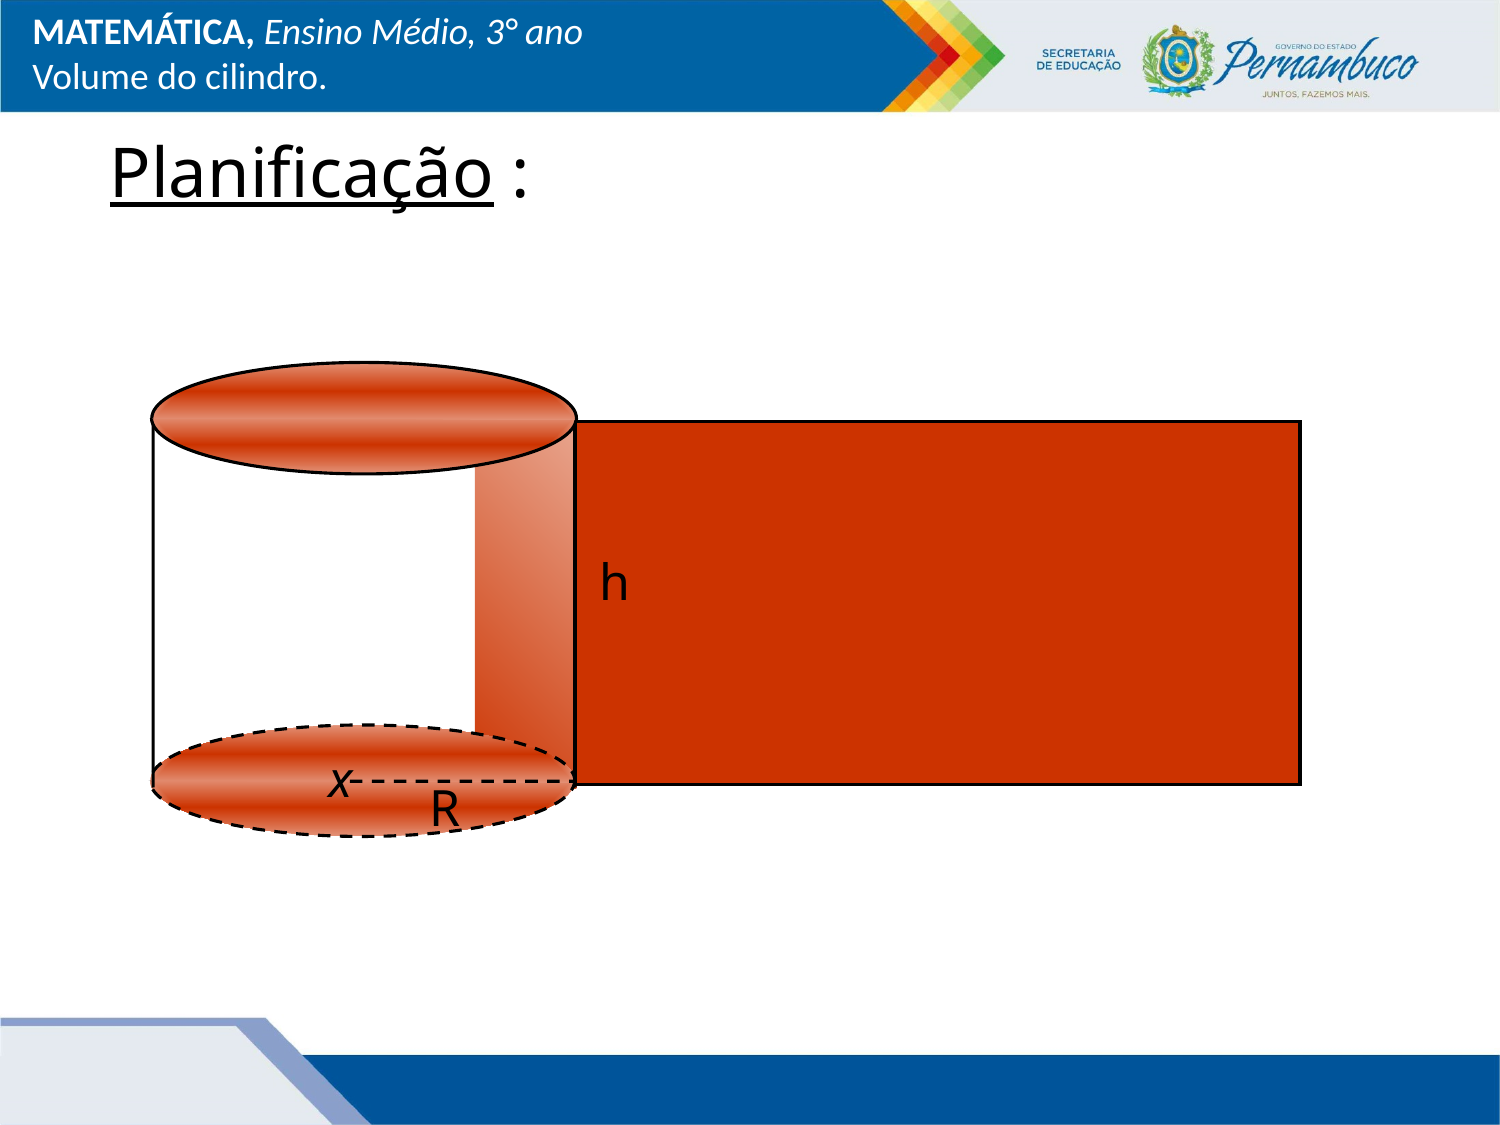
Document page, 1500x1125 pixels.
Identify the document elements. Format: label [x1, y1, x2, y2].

picture [0, 0, 1500, 1125]
text_box [0, 0, 1301, 844]
